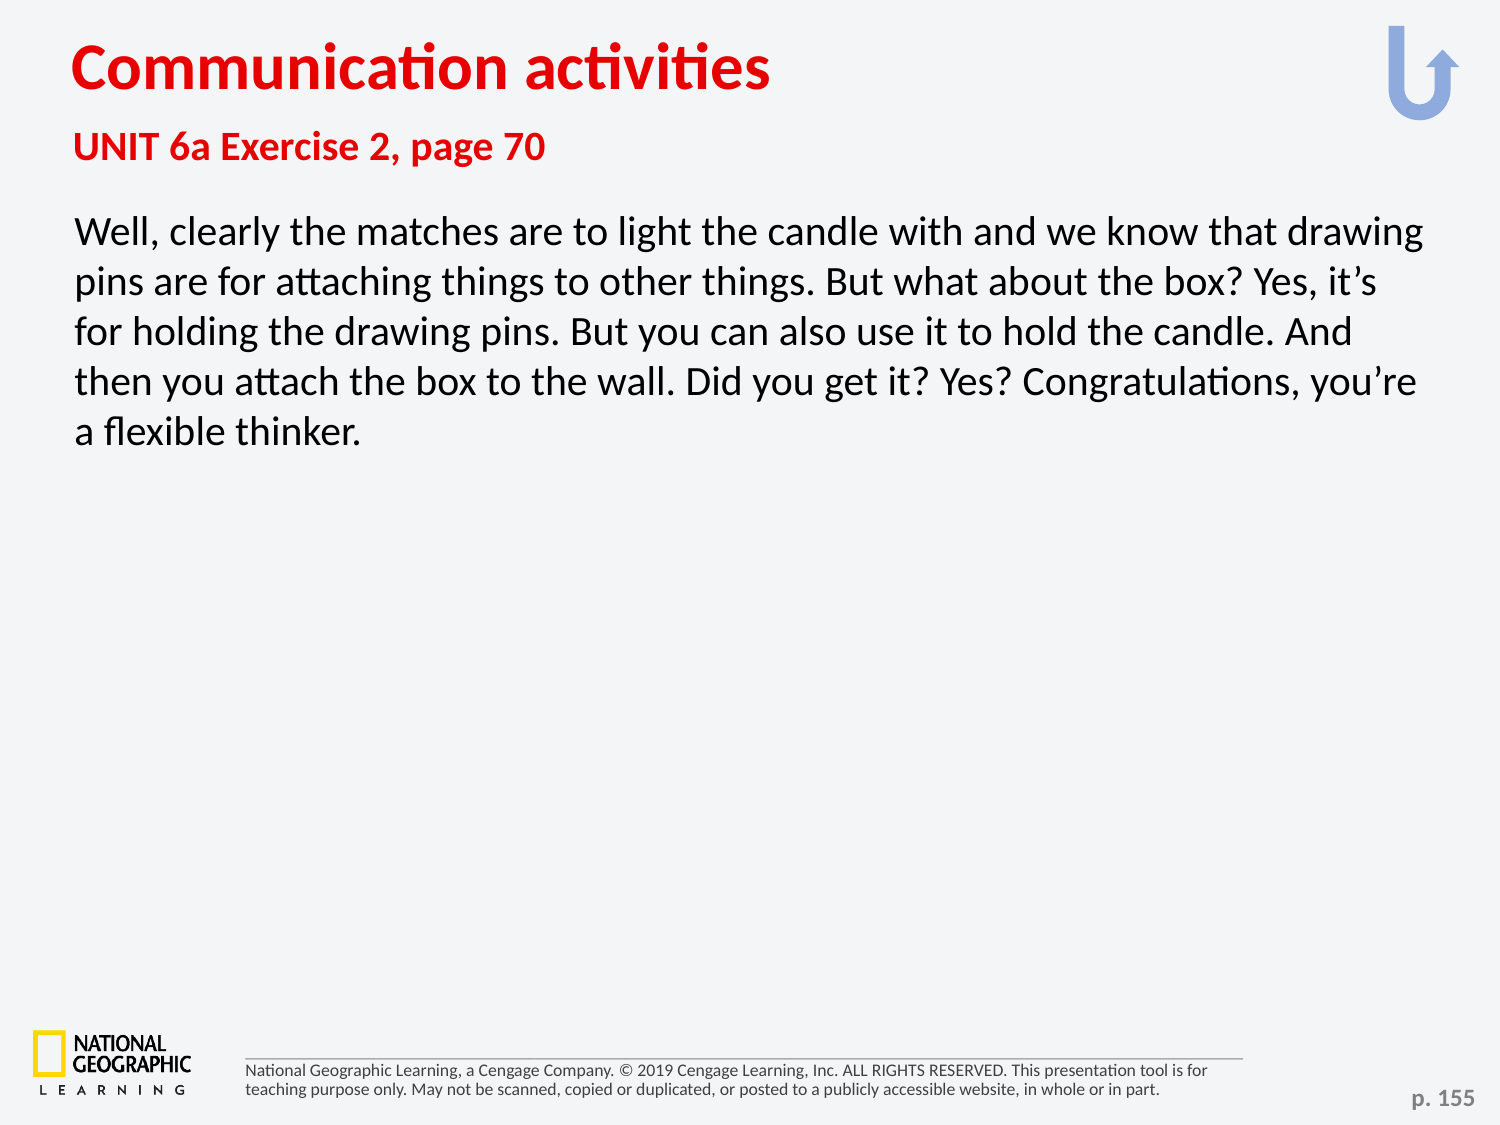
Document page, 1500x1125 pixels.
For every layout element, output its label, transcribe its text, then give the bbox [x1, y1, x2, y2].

text_box [1387, 24, 1462, 122]
picture [33, 1030, 191, 1095]
text_box UNIT 6a Exercise 2, page 70 [58, 111, 750, 177]
text_box Well, clearly the matches are to light the candle with and we know that drawing pins are for attaching things to other things. But what about the box? Yes, it’s for holding the drawing pins. But you can also use it to hold the candle. And then you attach the box to the wall. Did you get it? Yes? Congratulations, you’re a flexible thinker. [59, 196, 1448, 462]
text_box p. 155 [1273, 1073, 1491, 1119]
text_box Communication activities [56, 15, 1138, 111]
